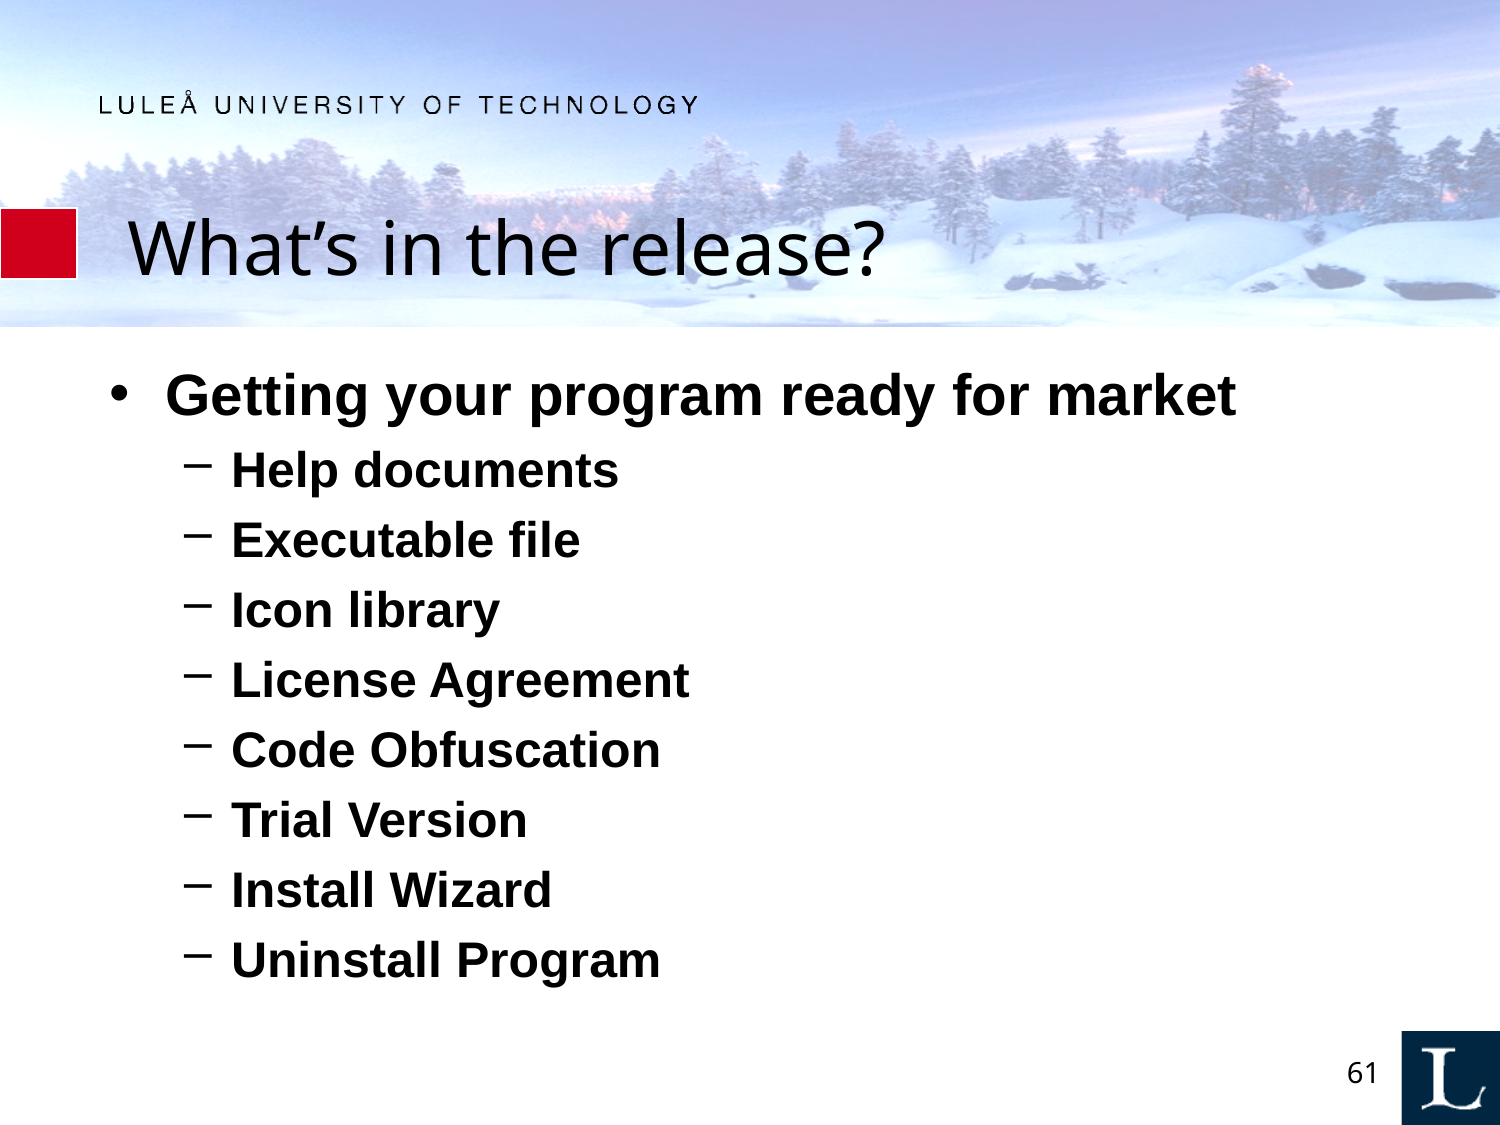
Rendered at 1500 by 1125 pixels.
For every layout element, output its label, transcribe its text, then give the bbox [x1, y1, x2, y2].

list Getting your program ready for market Help documents Executable file Icon library License Agreement Code Obfuscation Trial Version Install Wizard Uninstall Program [94, 350, 1412, 975]
slide_number 61 [1045, 1046, 1396, 1125]
picture [1399, 1031, 1500, 1125]
picture [100, 90, 697, 114]
title What’s in the release? [111, 160, 1412, 330]
